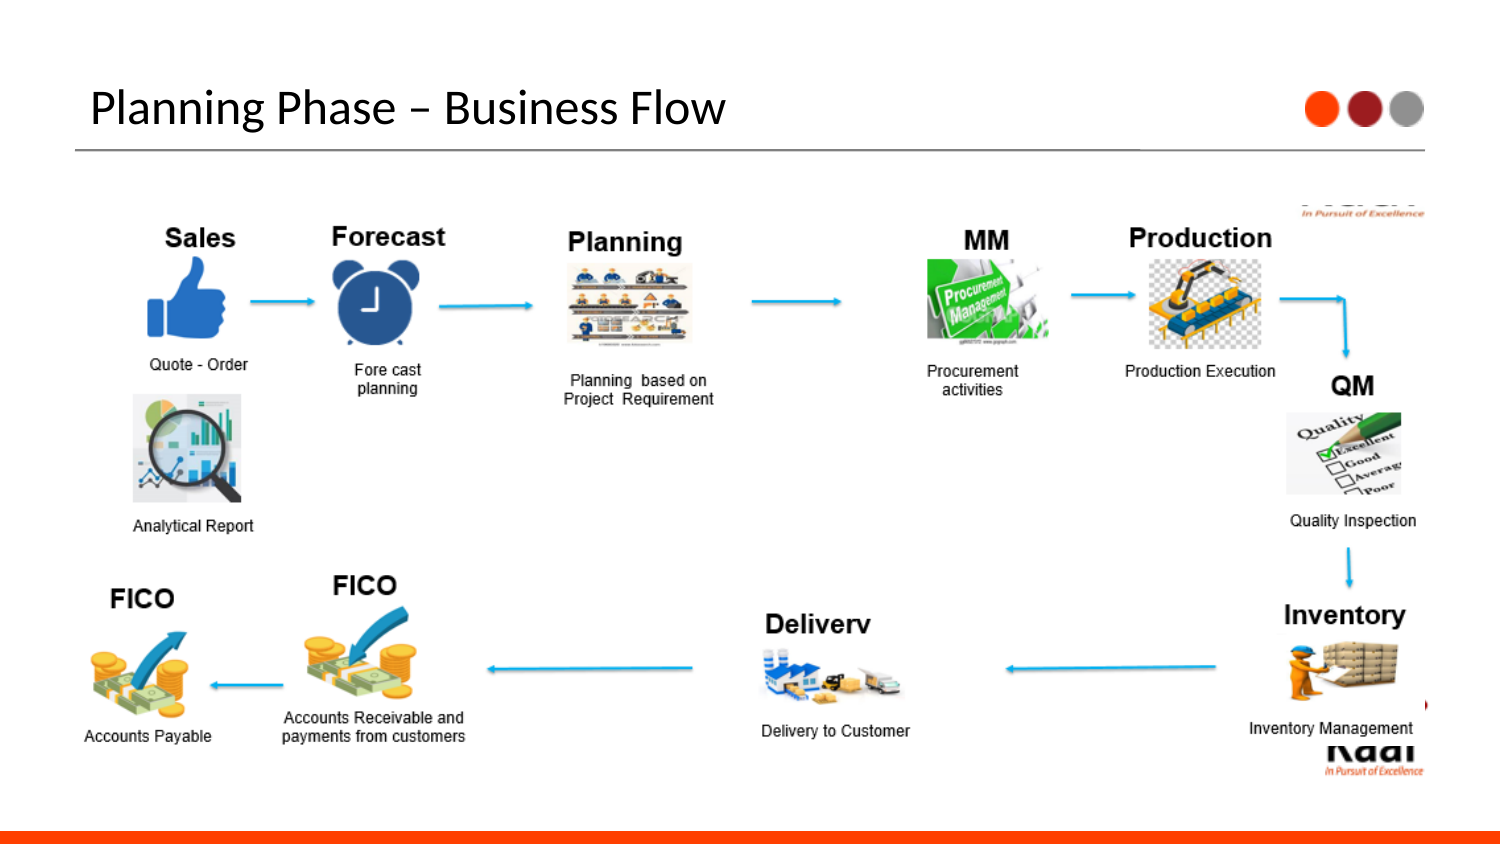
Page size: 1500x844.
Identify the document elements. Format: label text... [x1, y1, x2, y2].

title Planning Phase – Business Flow [74, 33, 1426, 175]
picture [1316, 657, 1434, 777]
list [74, 205, 1426, 746]
